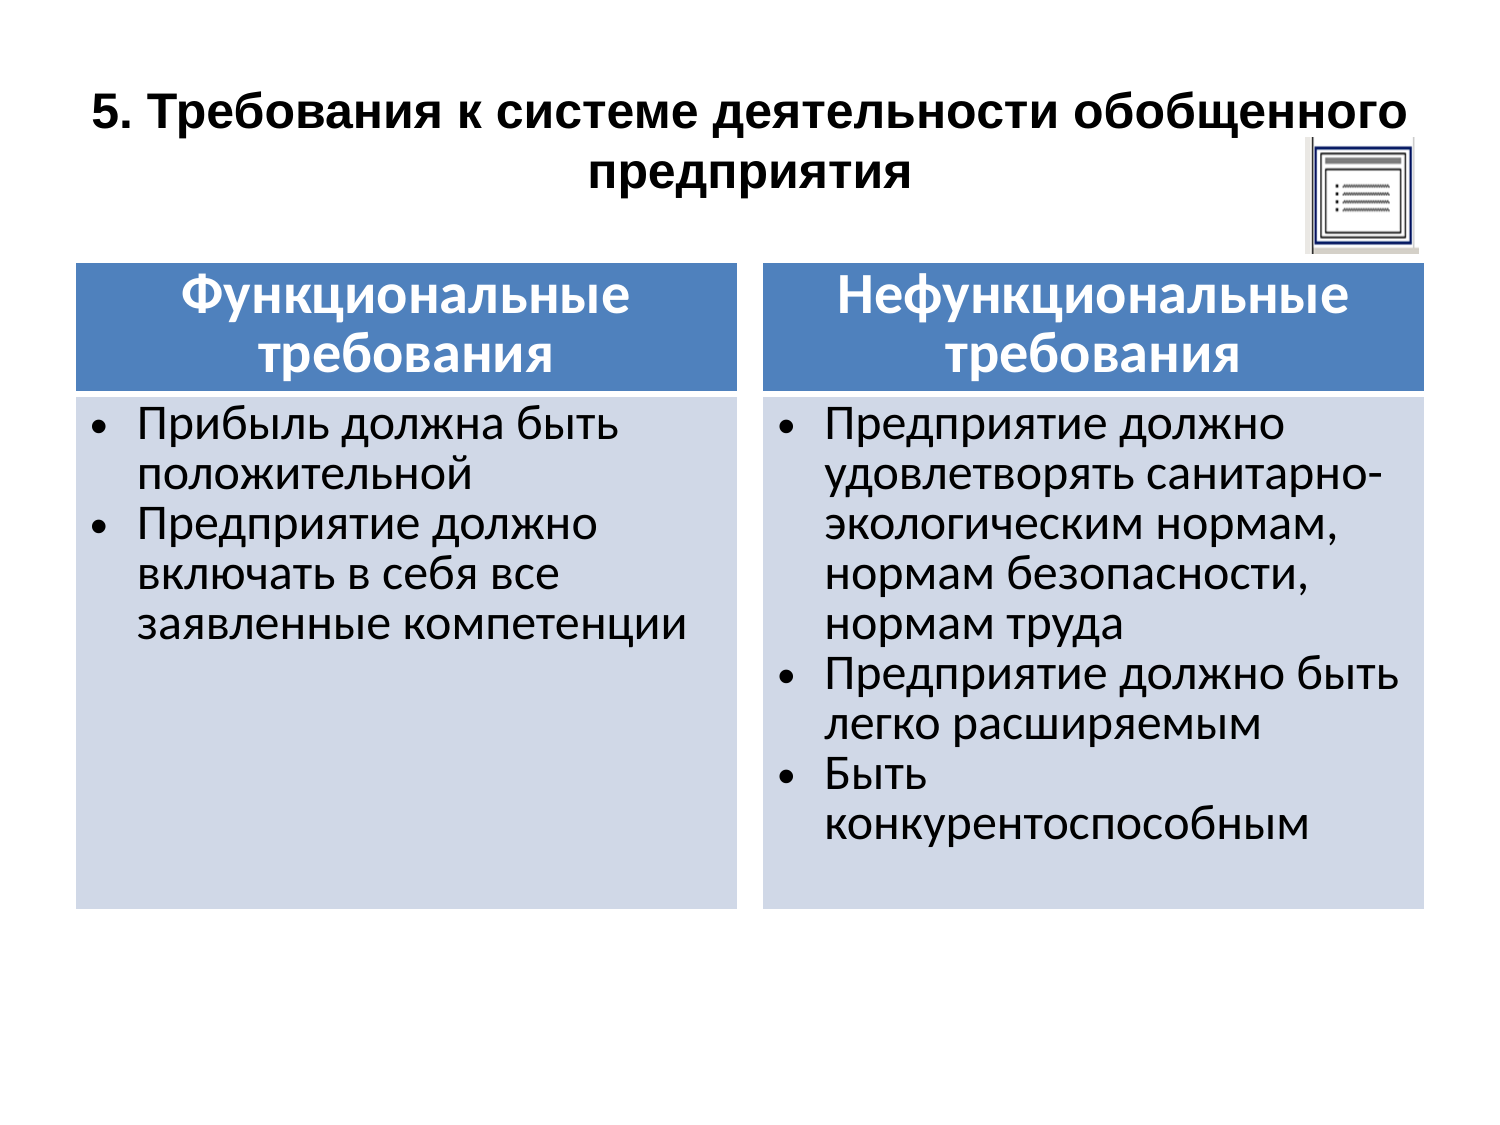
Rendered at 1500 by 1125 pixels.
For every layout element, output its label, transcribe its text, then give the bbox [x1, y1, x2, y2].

table_header Нефункциональные требования [763, 263, 1424, 391]
table_header Функциональные требования [76, 263, 737, 391]
picture [1304, 136, 1419, 254]
title 5. Требования к системе деятельности обобщенного предприятия [75, 45, 1425, 233]
table_cell Предприятие должно удовлетворять санитарно-экологическим нормам, нормам безопасности, нормам труда Предприятие должно быть легко расширяемым Быть конкурентоспособным [763, 397, 1424, 909]
table_cell Прибыль должна быть положительной Предприятие должно включать в себя все заявленные компетенции [76, 397, 737, 909]
